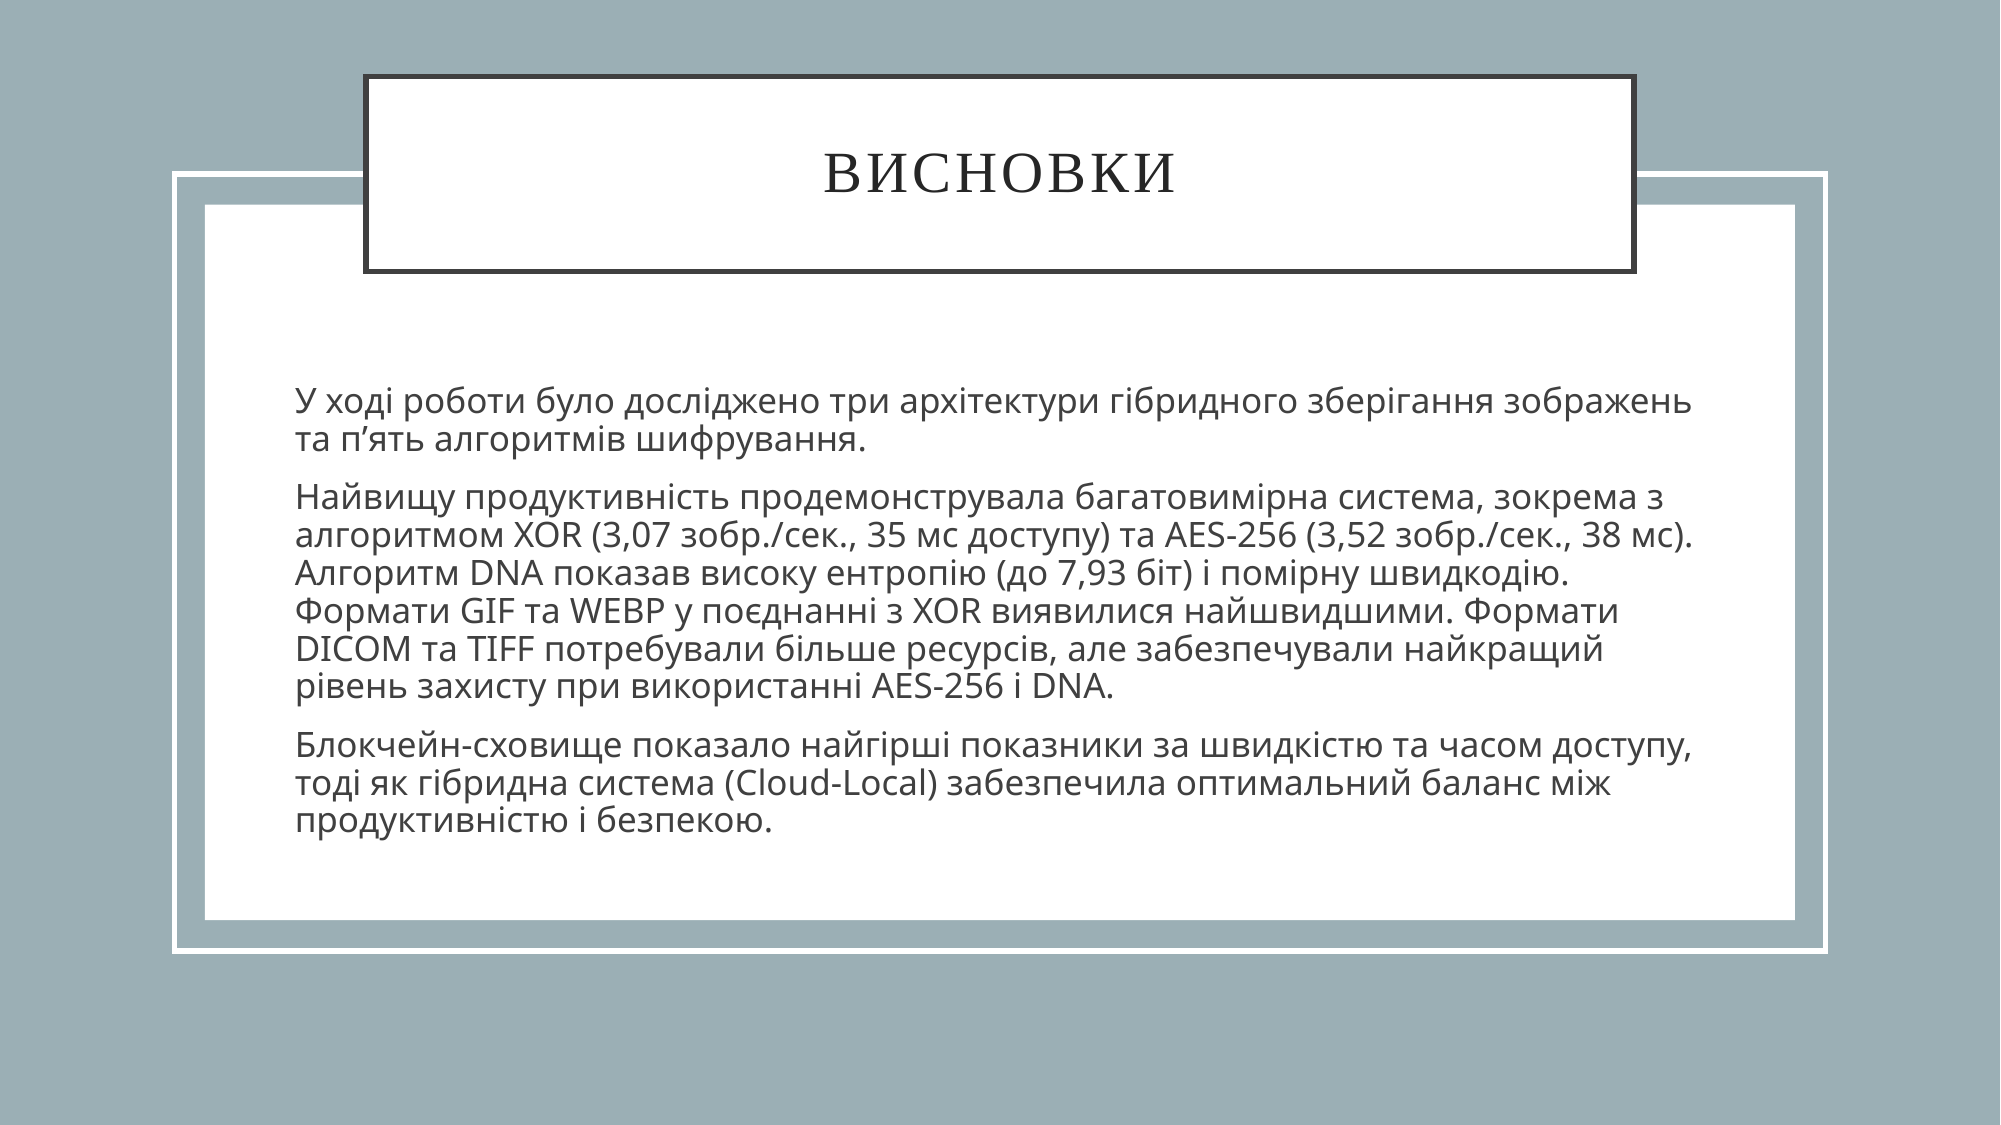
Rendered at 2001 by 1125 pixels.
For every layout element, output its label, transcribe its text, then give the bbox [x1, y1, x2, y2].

text_box [0, 0, 2000, 1125]
list У ході роботи було досліджено три архітектури гібридного зберігання зображень та п’ять алгоритмів шифрування. Найвищу продуктивність продемонструвала багатовимірна система, зокрема з алгоритмом XOR (3,07 зобр./сек., 35 мс доступу) та AES-256 (3,52 зобр./сек., 38 мс). Алгоритм DNA показав високу ентропію (до 7,93 біт) і помірну швидкодію. Формати GIF та WEBP у поєднанні з XOR виявилися найшвидшими. Формати DICOM та TIFF потребували більше ресурсів, але забезпечували найкращий рівень захисту при використанні AES-256 і DNA. Блокчейн-сховище показало найгірші показники за швидкістю та часом доступу, тоді як гібридна система (Cloud-Local) забезпечила оптимальний баланс між продуктивністю і безпекою. [279, 375, 1721, 849]
text_box [173, 173, 1827, 952]
title Висновки [363, 74, 1637, 274]
